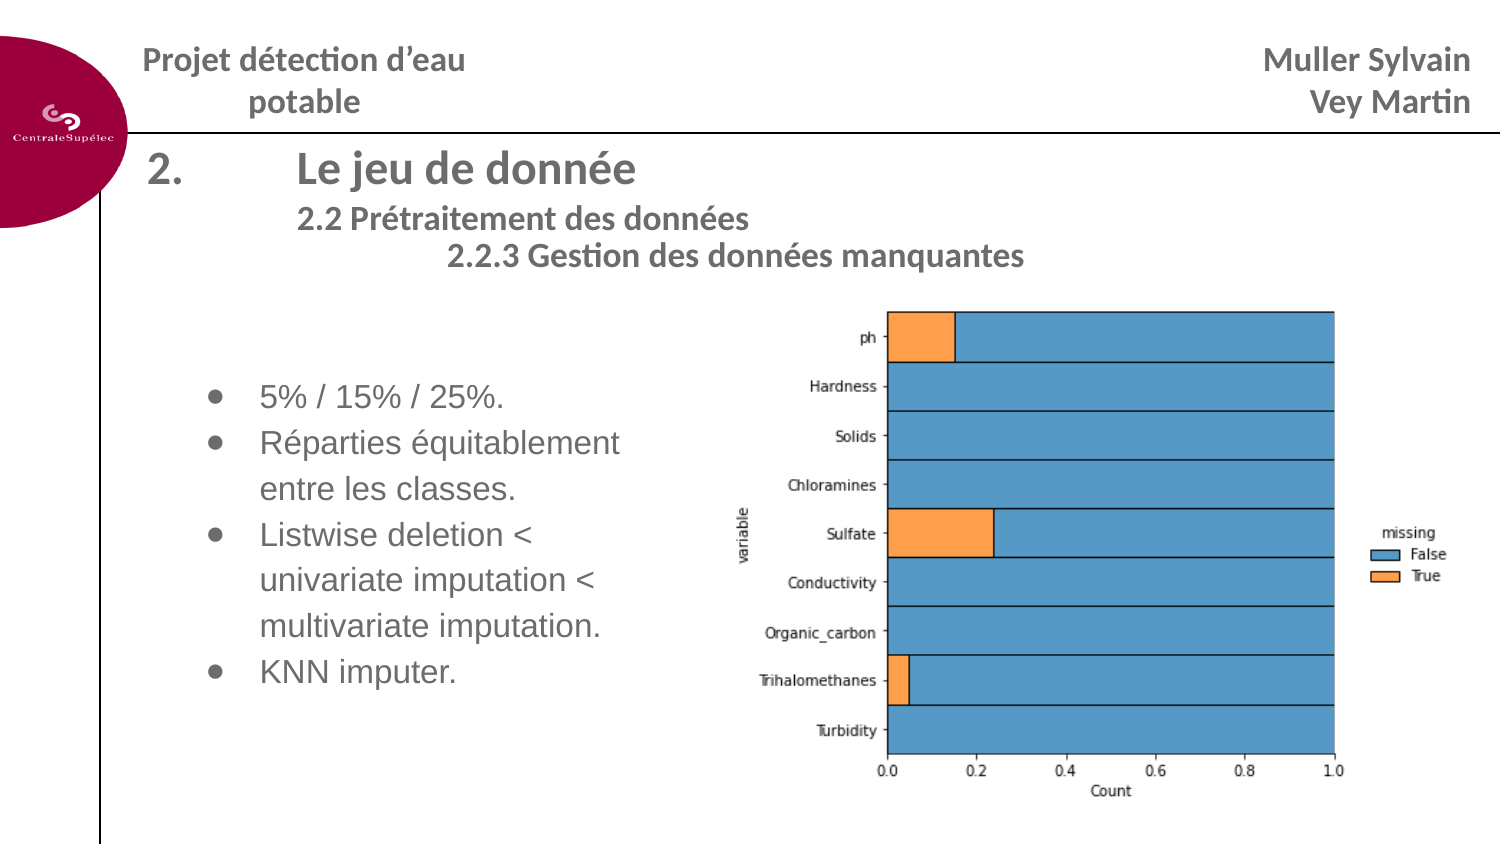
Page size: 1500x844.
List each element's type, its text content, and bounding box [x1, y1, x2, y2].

title 2. Le jeu de donnée 2.2 Prétraitement des données 2.2.3 Gestion des données manquantes [146, 148, 1472, 283]
title Projet détection d’eau potable [132, 36, 477, 164]
title Muller Sylvain Vey Martin [1127, 36, 1472, 164]
list 5% / 15% / 25%. Réparties équitablement entre les classes. Listwise deletion < univariate imputation < multivariate imputation. KNN imputer. [184, 369, 681, 844]
picture [728, 302, 1458, 808]
picture [0, 0, 148, 244]
